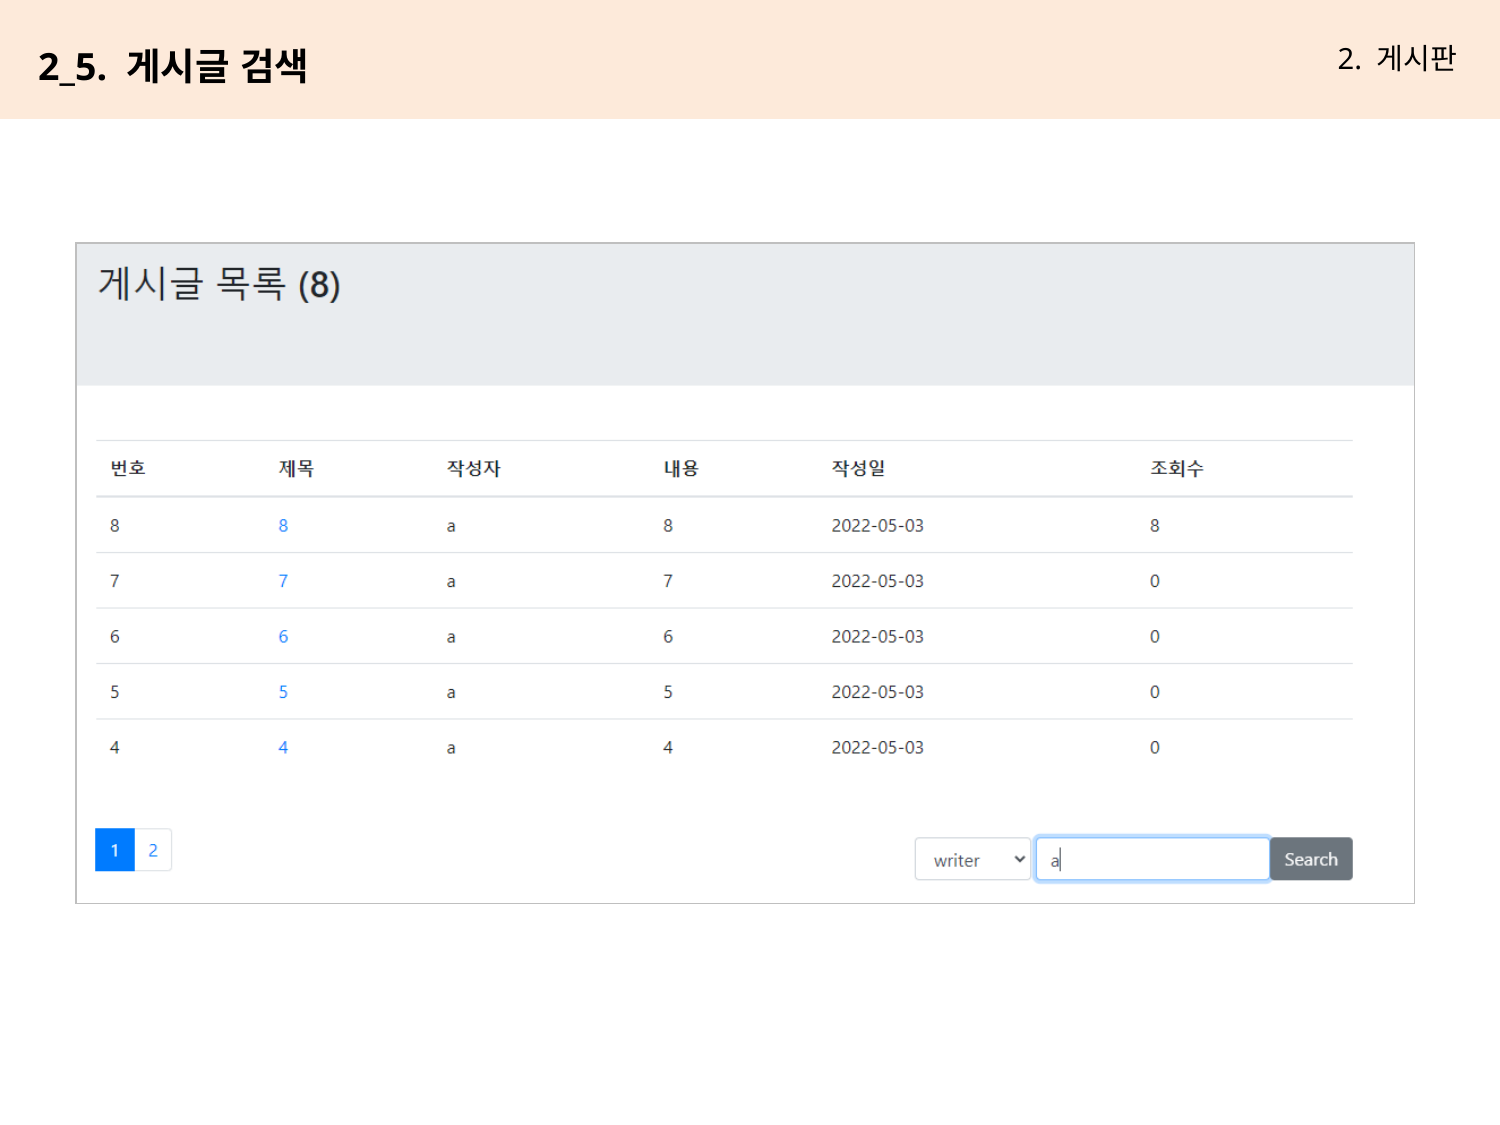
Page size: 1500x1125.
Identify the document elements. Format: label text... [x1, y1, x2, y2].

text_box [0, 0, 1500, 119]
text_box 2. 게시판 [1322, 33, 1477, 83]
picture [76, 243, 1414, 904]
text_box 2_5. 게시글 검색 [23, 35, 856, 95]
